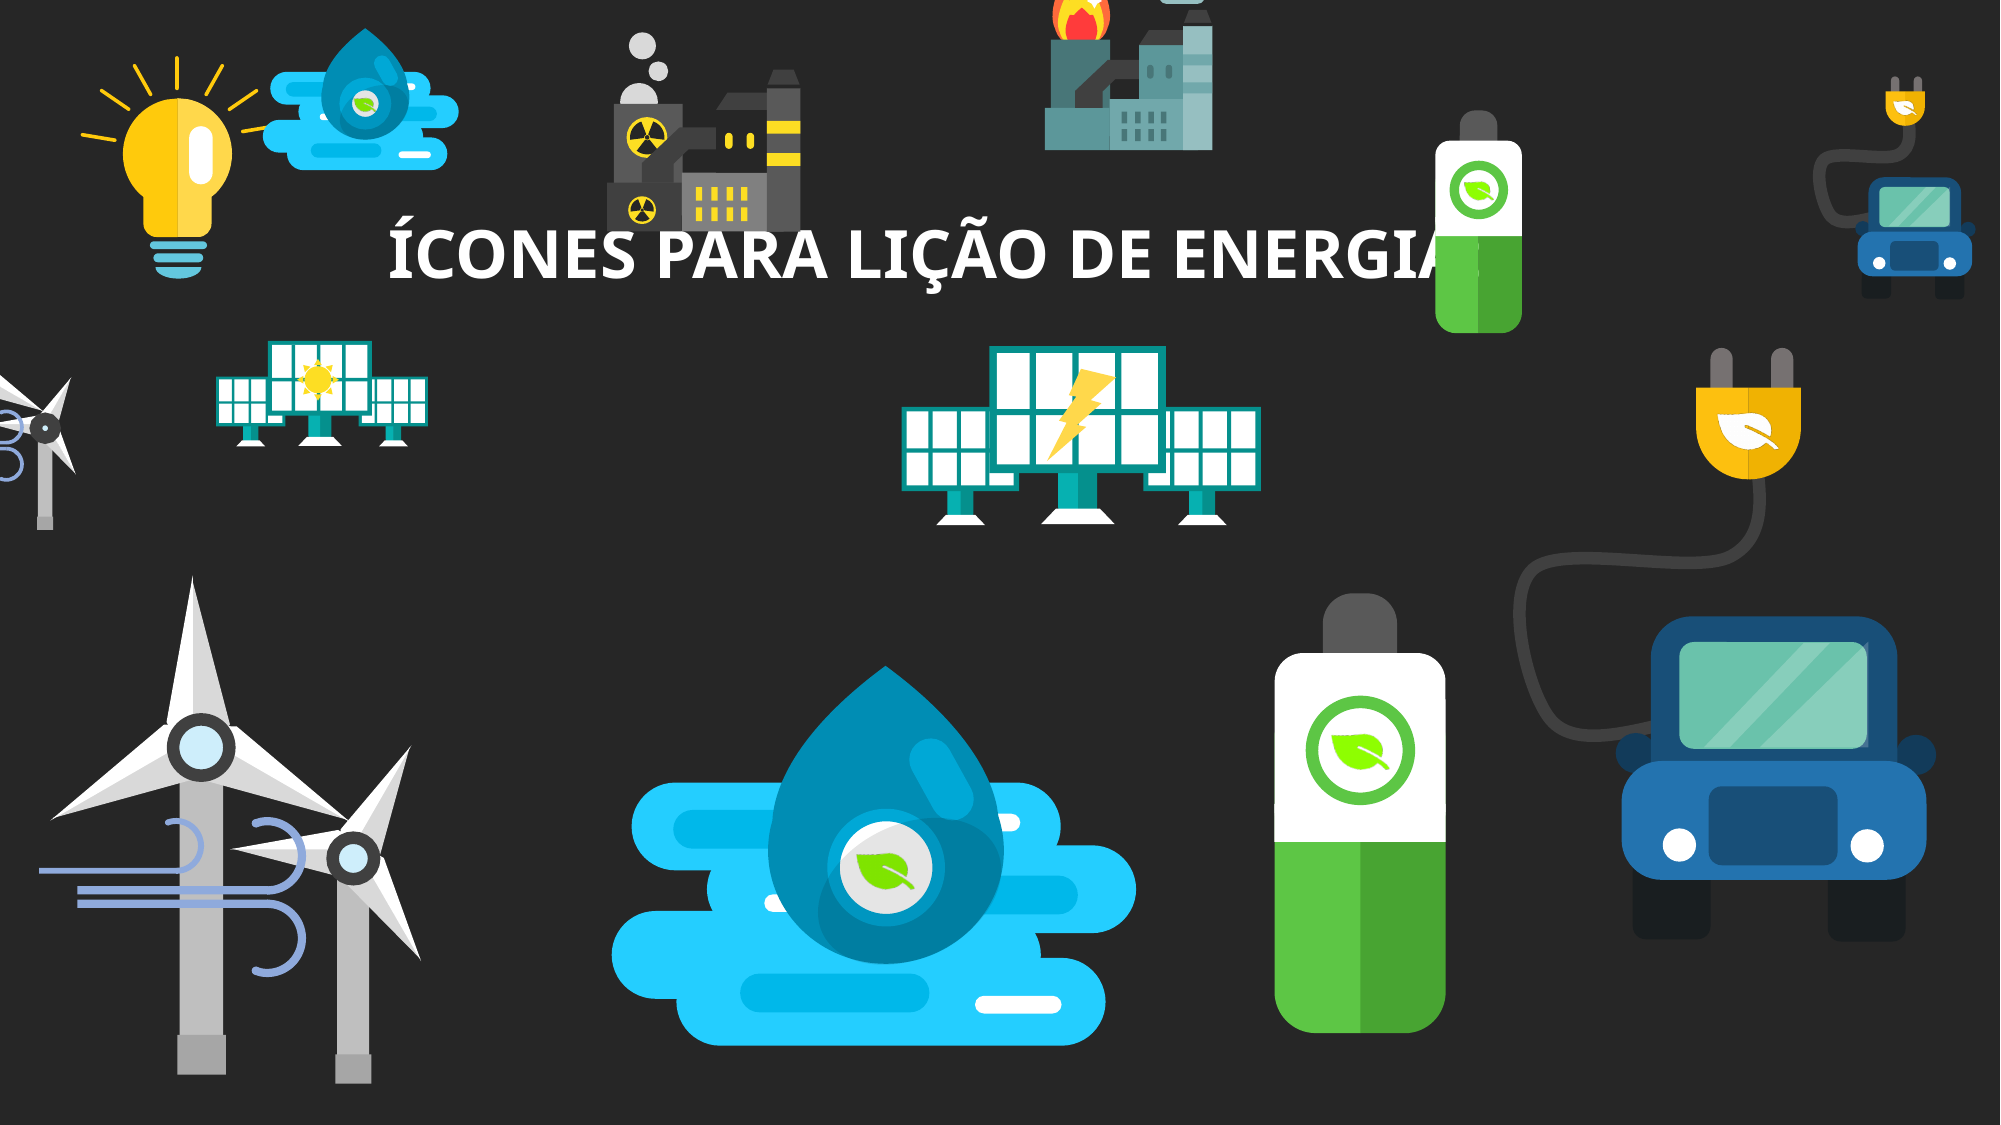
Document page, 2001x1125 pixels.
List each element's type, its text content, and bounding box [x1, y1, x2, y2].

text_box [611, 665, 1137, 1046]
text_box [1274, 593, 1446, 1034]
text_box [587, 12, 826, 250]
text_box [203, 282, 441, 520]
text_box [1519, 347, 1937, 942]
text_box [1361, 104, 1600, 342]
text_box ÍCONES PARA LIÇÃO DE ENERGIA: [373, 204, 1361, 300]
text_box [244, 0, 483, 229]
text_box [39, 575, 489, 1084]
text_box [901, 346, 1261, 526]
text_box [1789, 69, 2000, 307]
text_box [1013, 0, 1251, 165]
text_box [60, 51, 298, 289]
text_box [0, 297, 124, 535]
